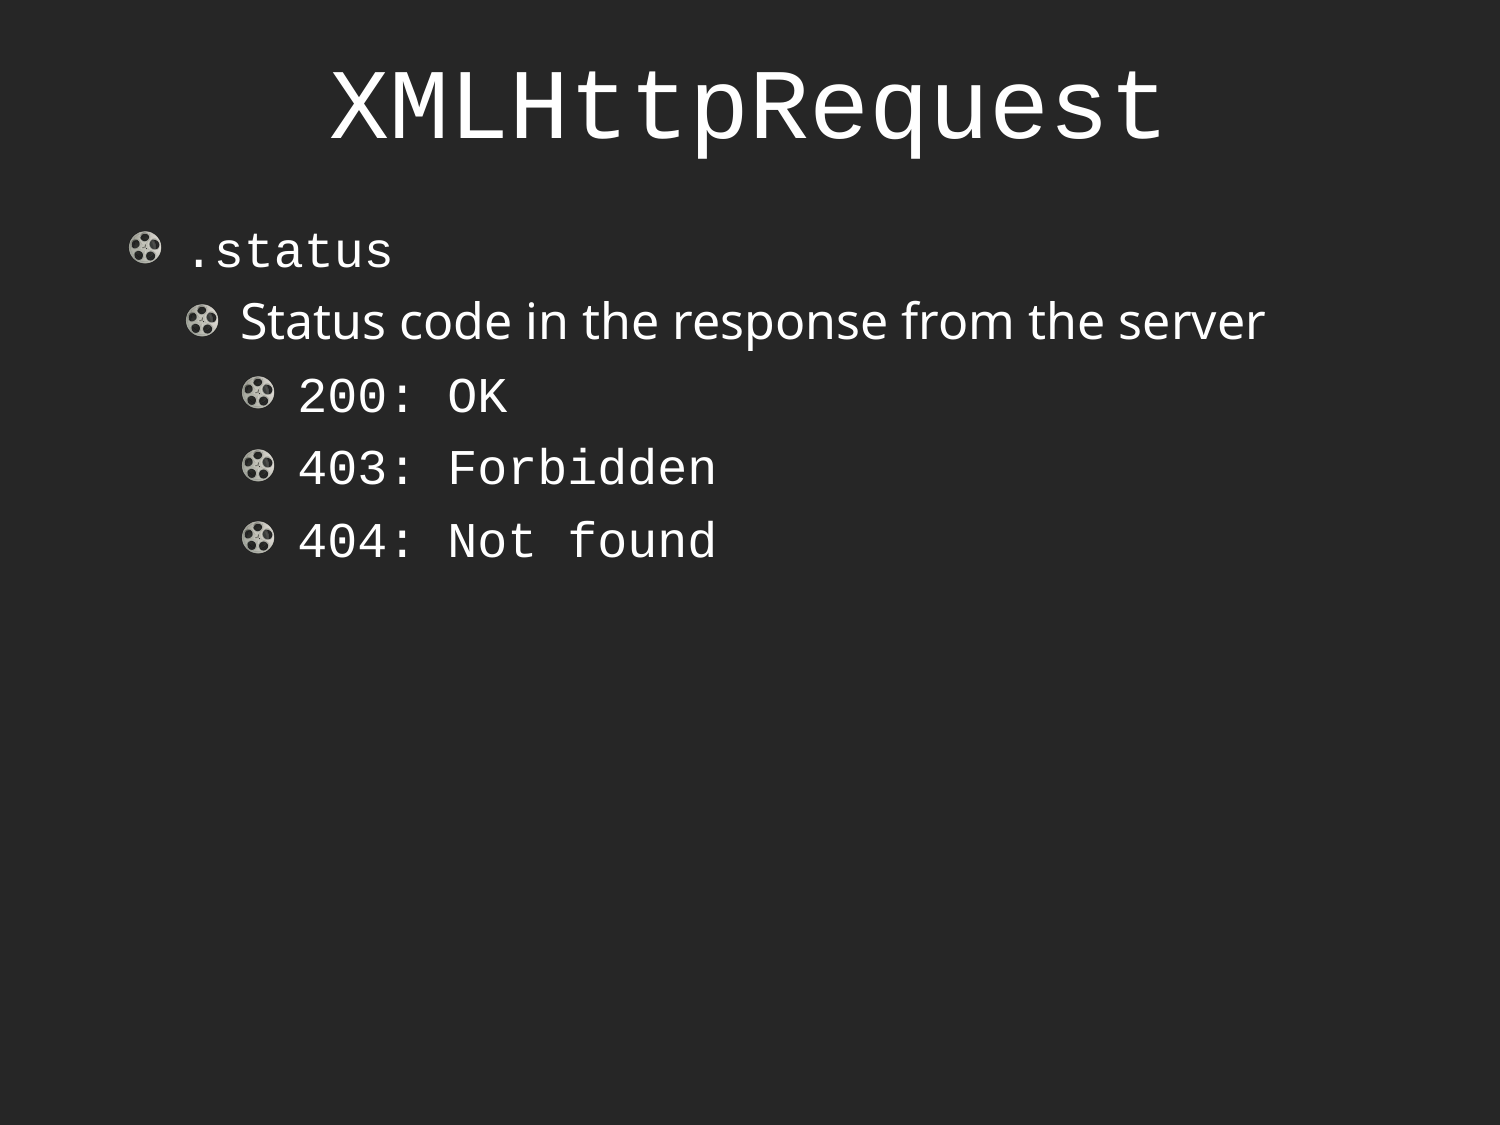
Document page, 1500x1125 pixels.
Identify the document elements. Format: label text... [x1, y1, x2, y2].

title XMLHttpRequest [112, 0, 1388, 209]
picture [240, 374, 276, 410]
picture [240, 447, 276, 483]
picture [127, 229, 163, 265]
picture [184, 302, 220, 338]
list .status Status code in the response from the server 200: OK 403: Forbidden 404: Not found [112, 209, 1388, 908]
picture [240, 519, 276, 555]
